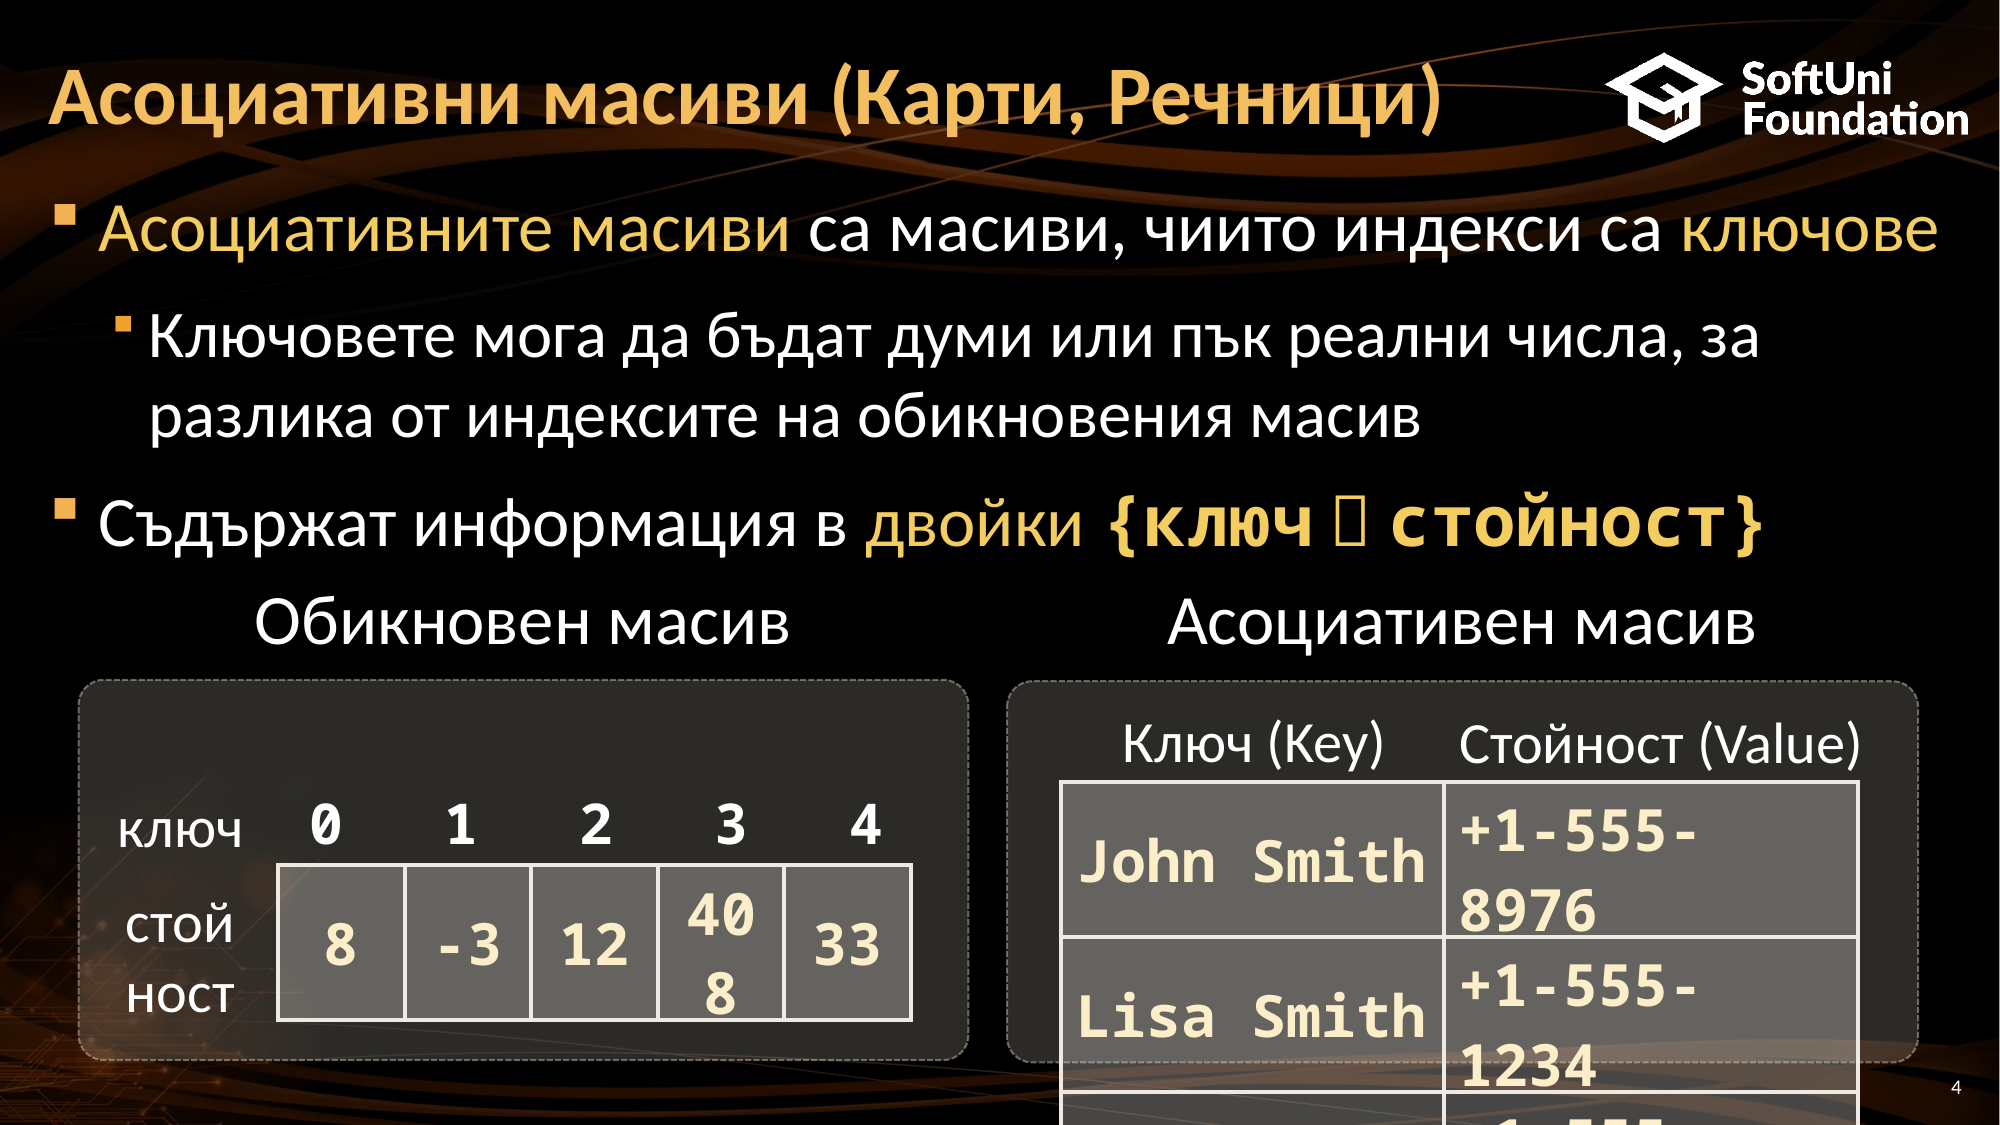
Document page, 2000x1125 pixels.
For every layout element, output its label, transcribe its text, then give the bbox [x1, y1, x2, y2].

title Асоциативни масиви (Карти, Речници) [30, 6, 1602, 189]
picture [0, 0, 2000, 1125]
list Асоциативните масиви са масиви, чиито индекси са ключове Ключовете мога да бъдат думи или пък реални числа, за разлика от индексите на обикновения масив Съдържат информация в двойки {ключ  стойност} [31, 174, 1968, 1089]
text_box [1007, 562, 1919, 1063]
slide_number 4 [1897, 1070, 1968, 1103]
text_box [78, 562, 969, 1061]
